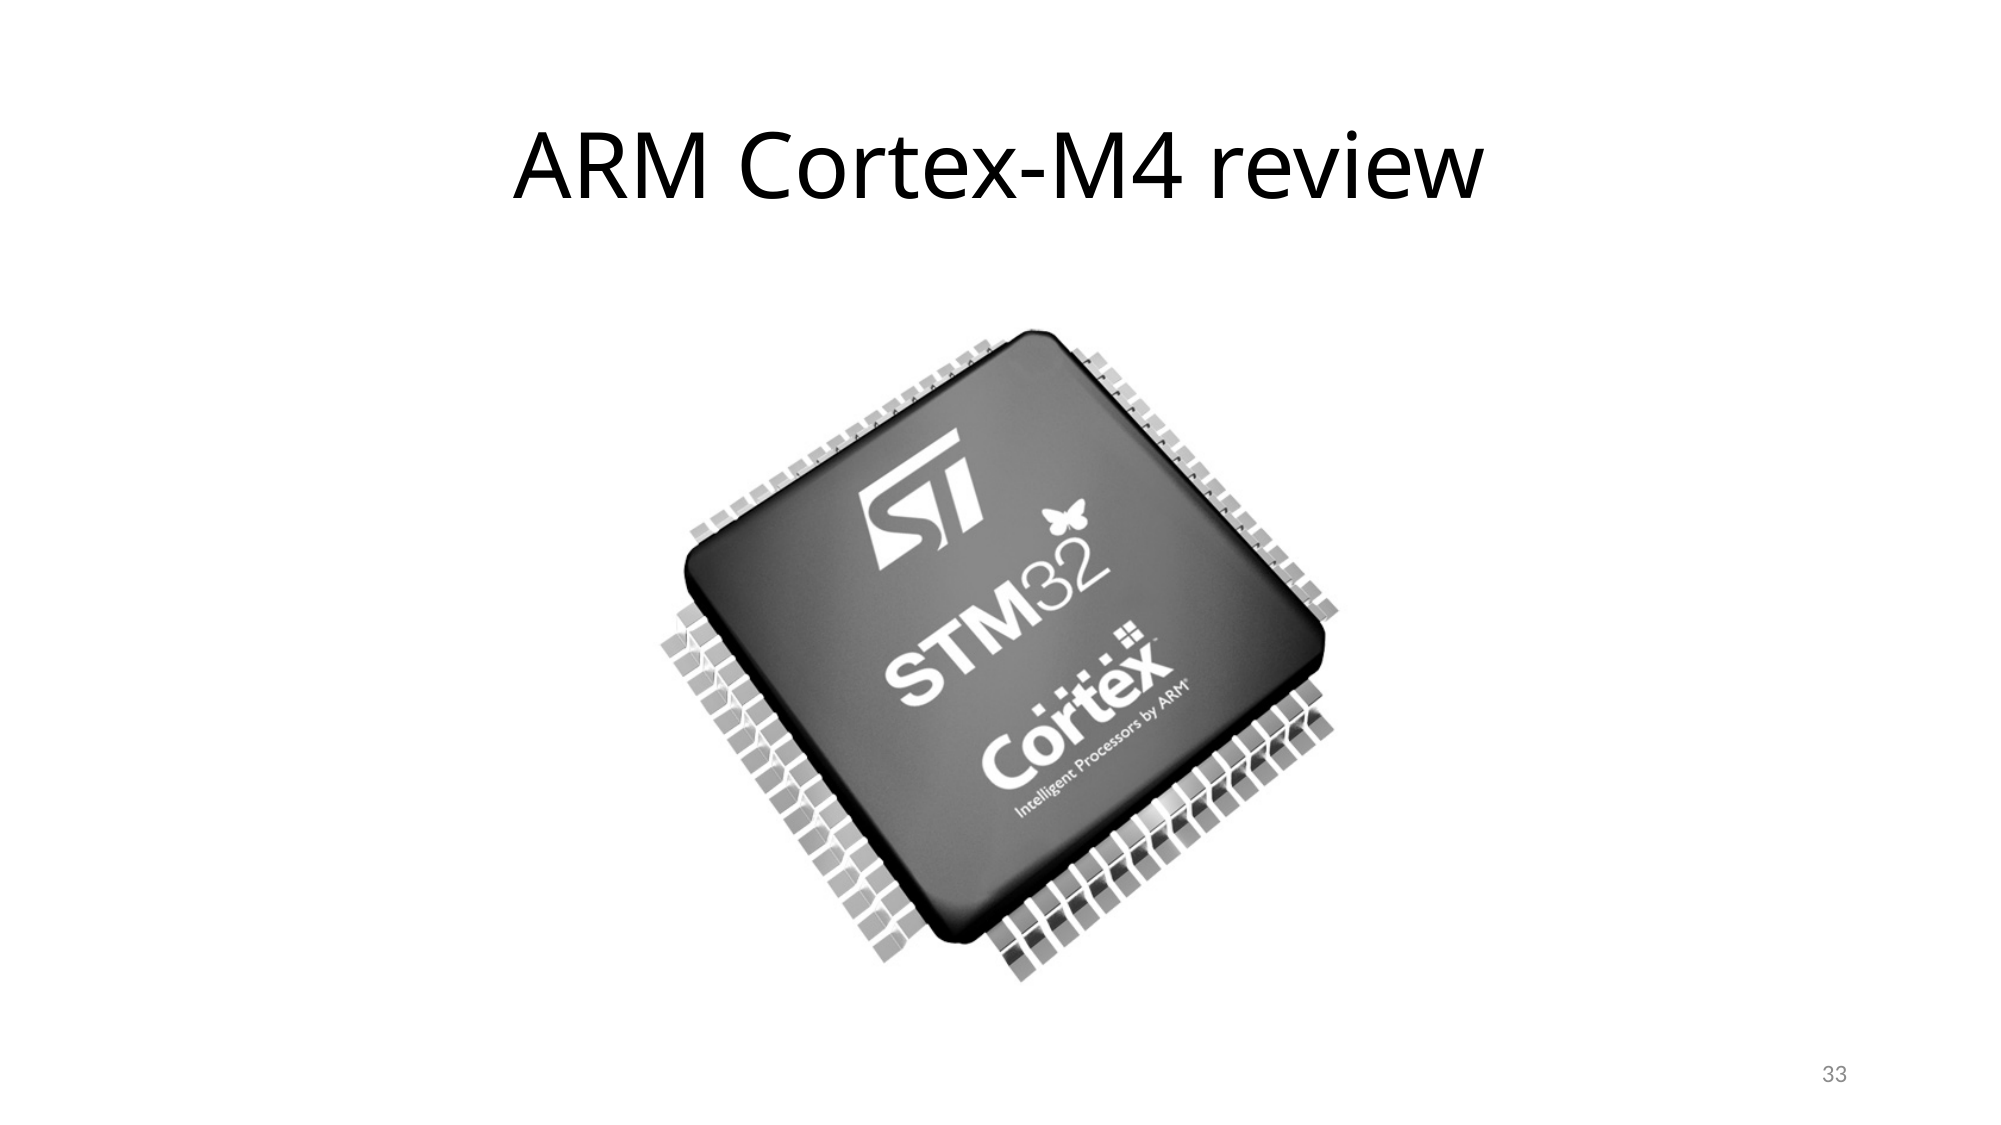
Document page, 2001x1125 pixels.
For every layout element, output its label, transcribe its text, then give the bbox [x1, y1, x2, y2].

title ARM Cortex-M4 review [137, 59, 1863, 278]
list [643, 299, 1357, 1014]
slide_number 33 [1412, 1042, 1863, 1103]
